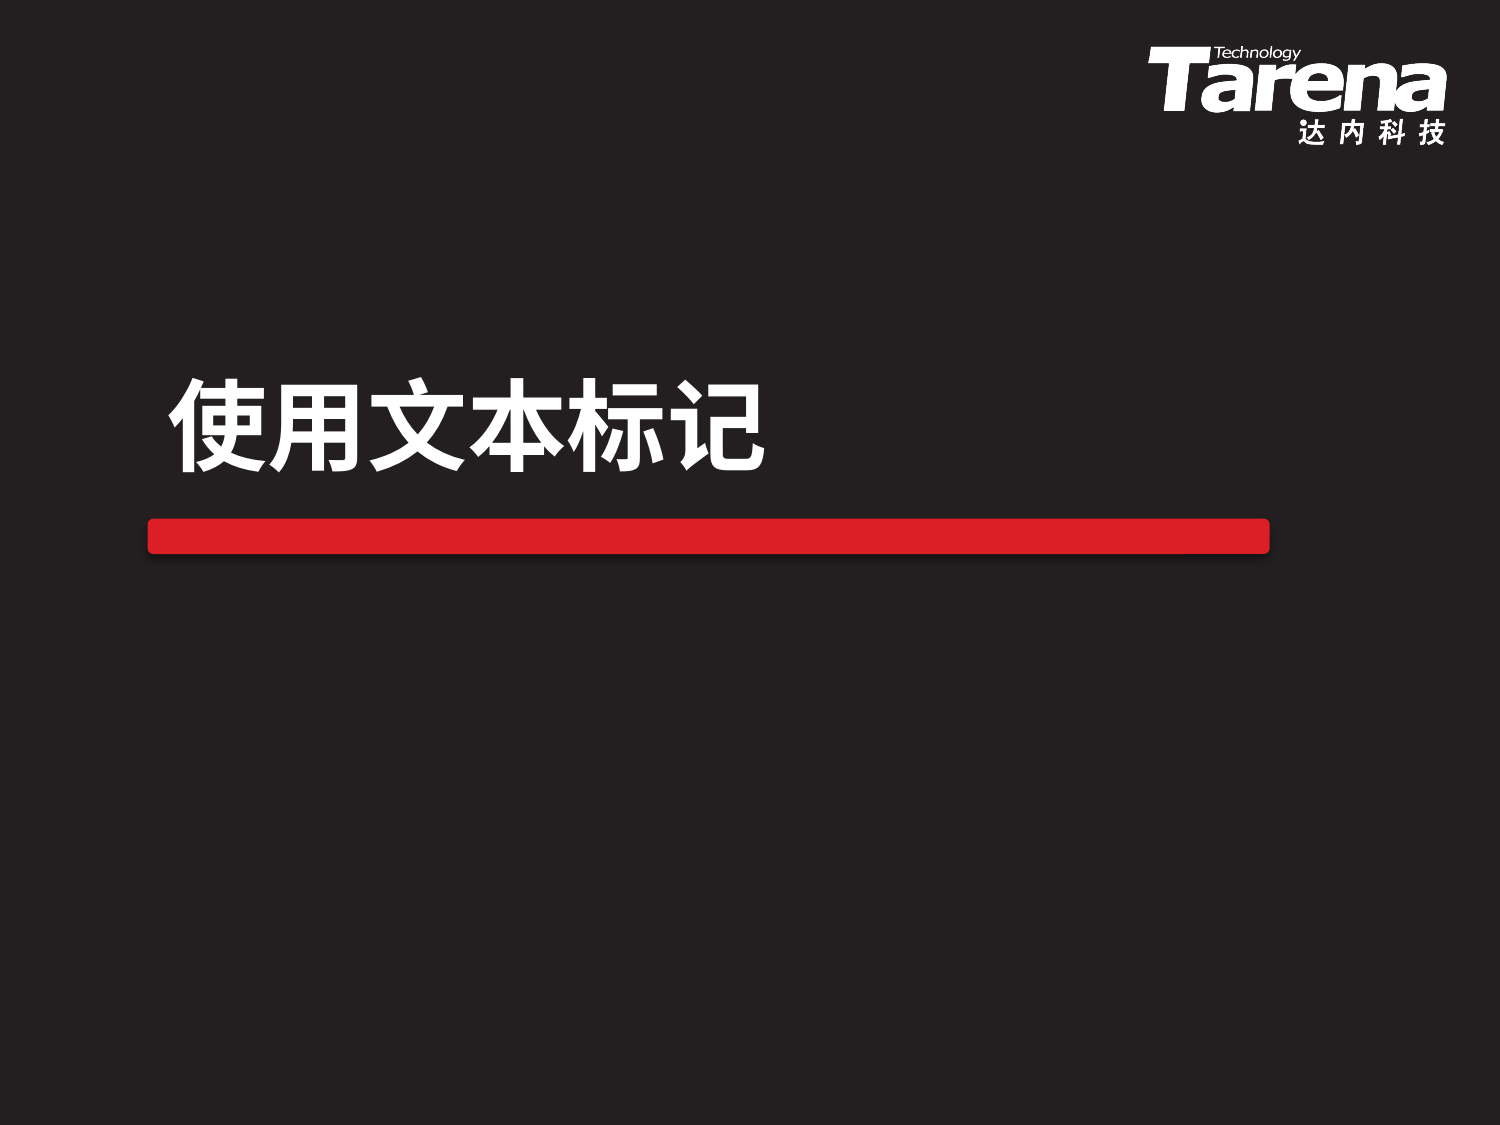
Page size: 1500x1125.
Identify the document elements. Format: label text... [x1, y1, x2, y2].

picture [1148, 46, 1447, 145]
title 使用文本标记 [152, 338, 1266, 510]
